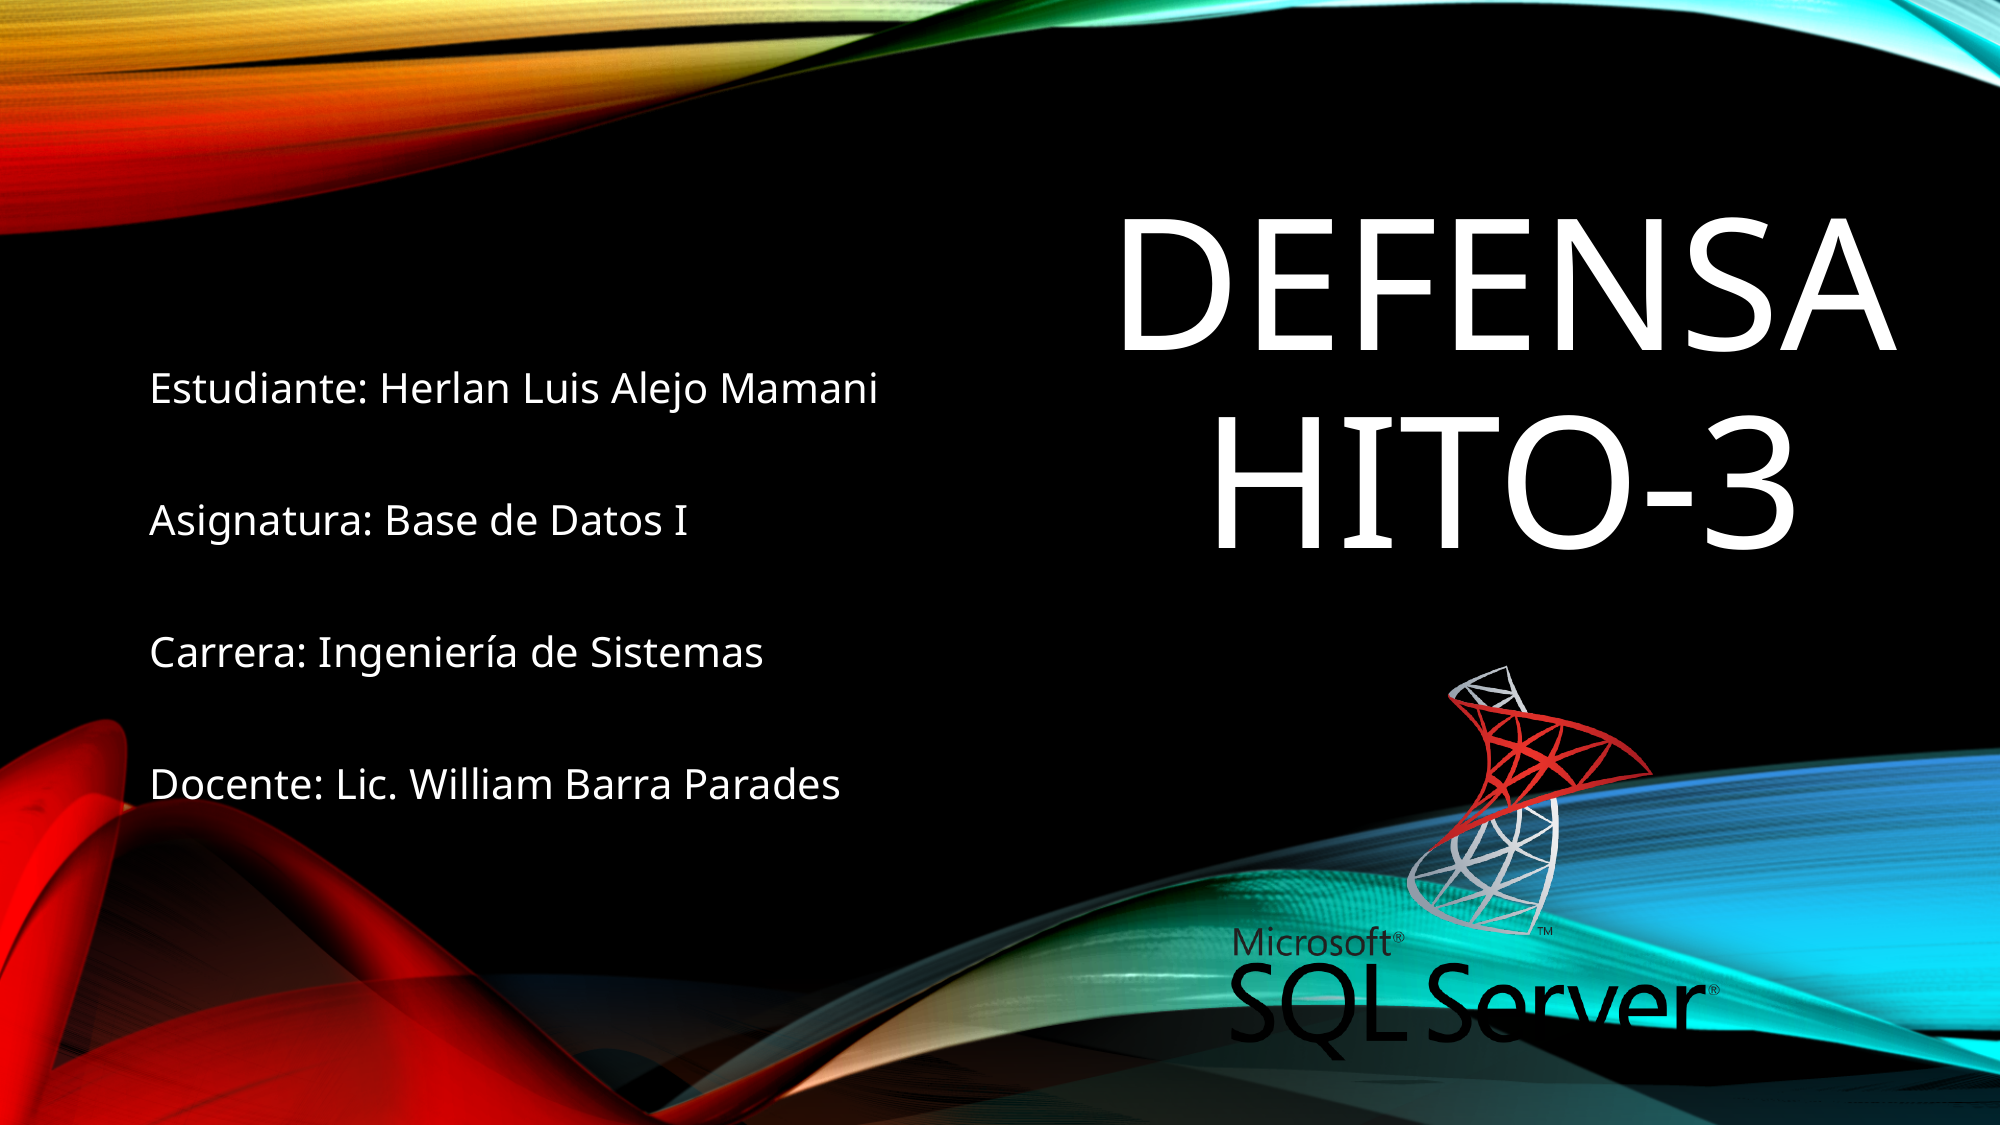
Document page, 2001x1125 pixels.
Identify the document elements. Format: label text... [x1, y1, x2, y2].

picture [0, 0, 2000, 237]
picture [0, 662, 2000, 1125]
subtitle Estudiante: Herlan Luis Alejo Mamani Asignatura: Base de Datos I Carrera: Ingeniería de Sistemas Docente: Lic. William Barra Parades [134, 360, 931, 863]
title DEFENSA HITO-3 [1091, 39, 1915, 596]
